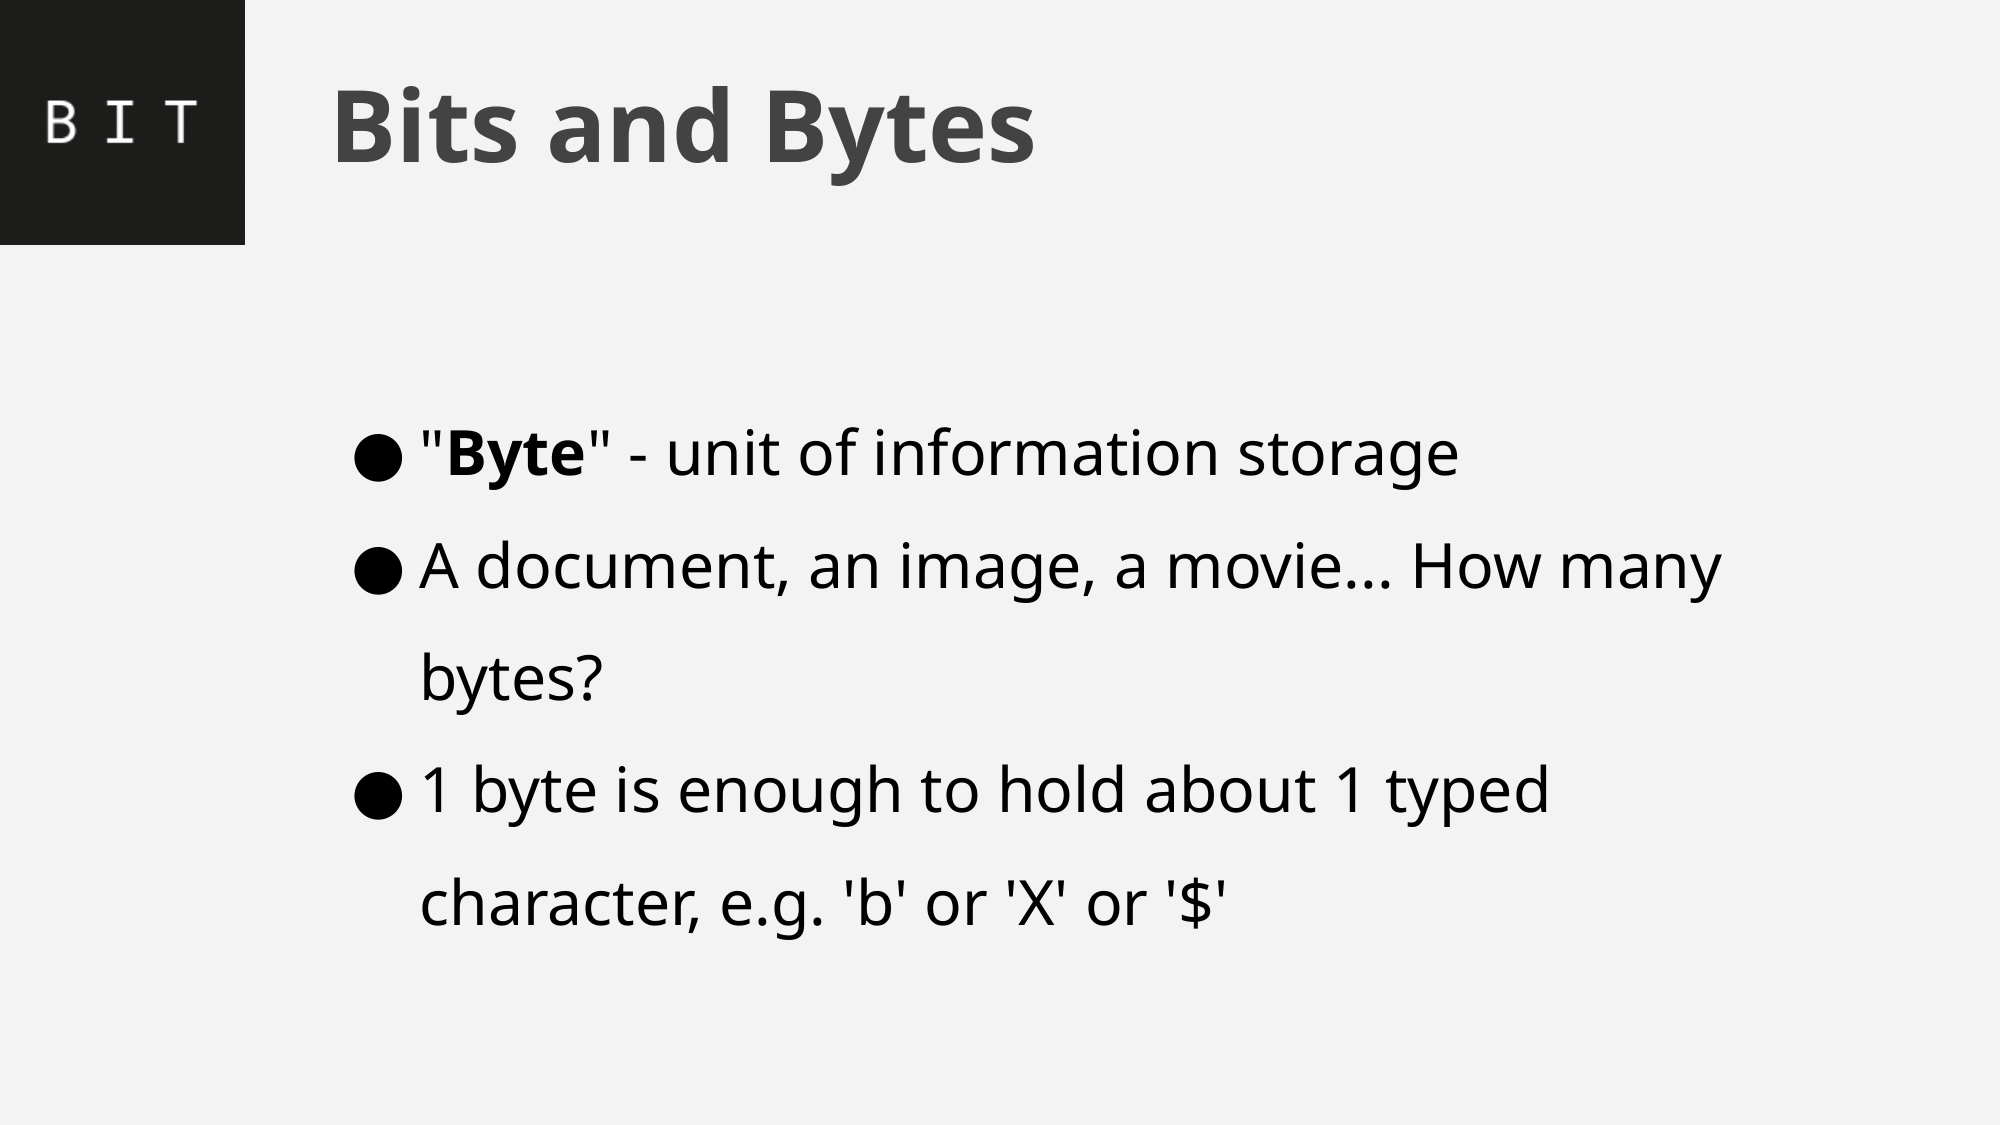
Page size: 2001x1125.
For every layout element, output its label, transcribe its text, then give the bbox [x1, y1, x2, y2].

text_box "Byte" - unit of information storage A document, an image, a movie... How many bytes? 1 byte is enough to hold about 1 typed character, e.g. 'b' or 'X' or '$' [329, 279, 1799, 1035]
picture [0, 0, 245, 245]
text_box Bits and Bytes [314, 0, 1809, 245]
